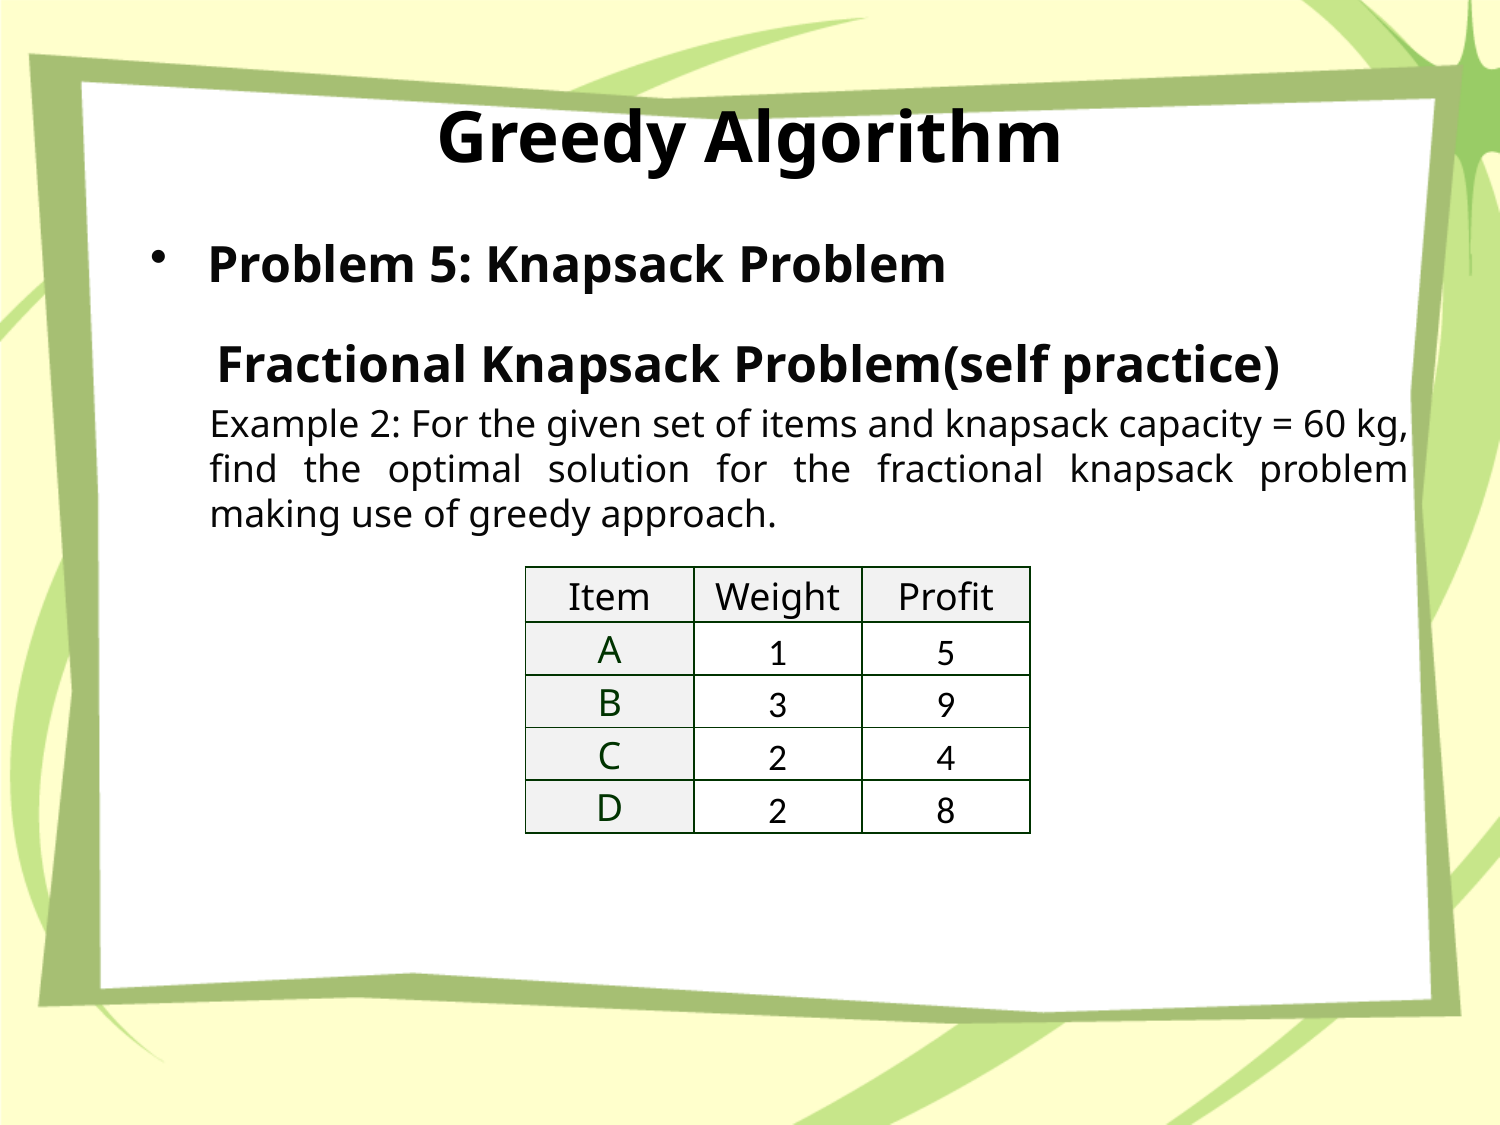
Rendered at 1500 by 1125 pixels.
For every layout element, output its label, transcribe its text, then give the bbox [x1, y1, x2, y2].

table_header Item [526, 568, 693, 621]
table_cell A [526, 623, 693, 674]
table_cell 4 [863, 728, 1029, 779]
table_cell 9 [863, 676, 1029, 727]
table_cell 8 [863, 781, 1029, 832]
table_cell 3 [695, 676, 861, 727]
table_cell C [526, 728, 693, 779]
table_cell 5 [863, 623, 1029, 674]
table_header Profit [863, 568, 1029, 621]
title Greedy Algorithm [75, 75, 1425, 194]
table_cell 1 [695, 623, 861, 674]
table_cell 2 [695, 781, 861, 832]
table_cell B [526, 676, 693, 727]
table_cell 2 [695, 728, 861, 779]
text_box Problem 5: Knapsack Problem Fractional Knapsack Problem(self practice) Example 2: For the given set of items and knapsack capacity = 60 kg, find the optimal solution for the fractional knapsack problem making use of greedy approach. [135, 224, 1425, 1012]
picture [0, 0, 1500, 1125]
table_header Weight [695, 568, 861, 621]
table_cell D [526, 781, 693, 832]
